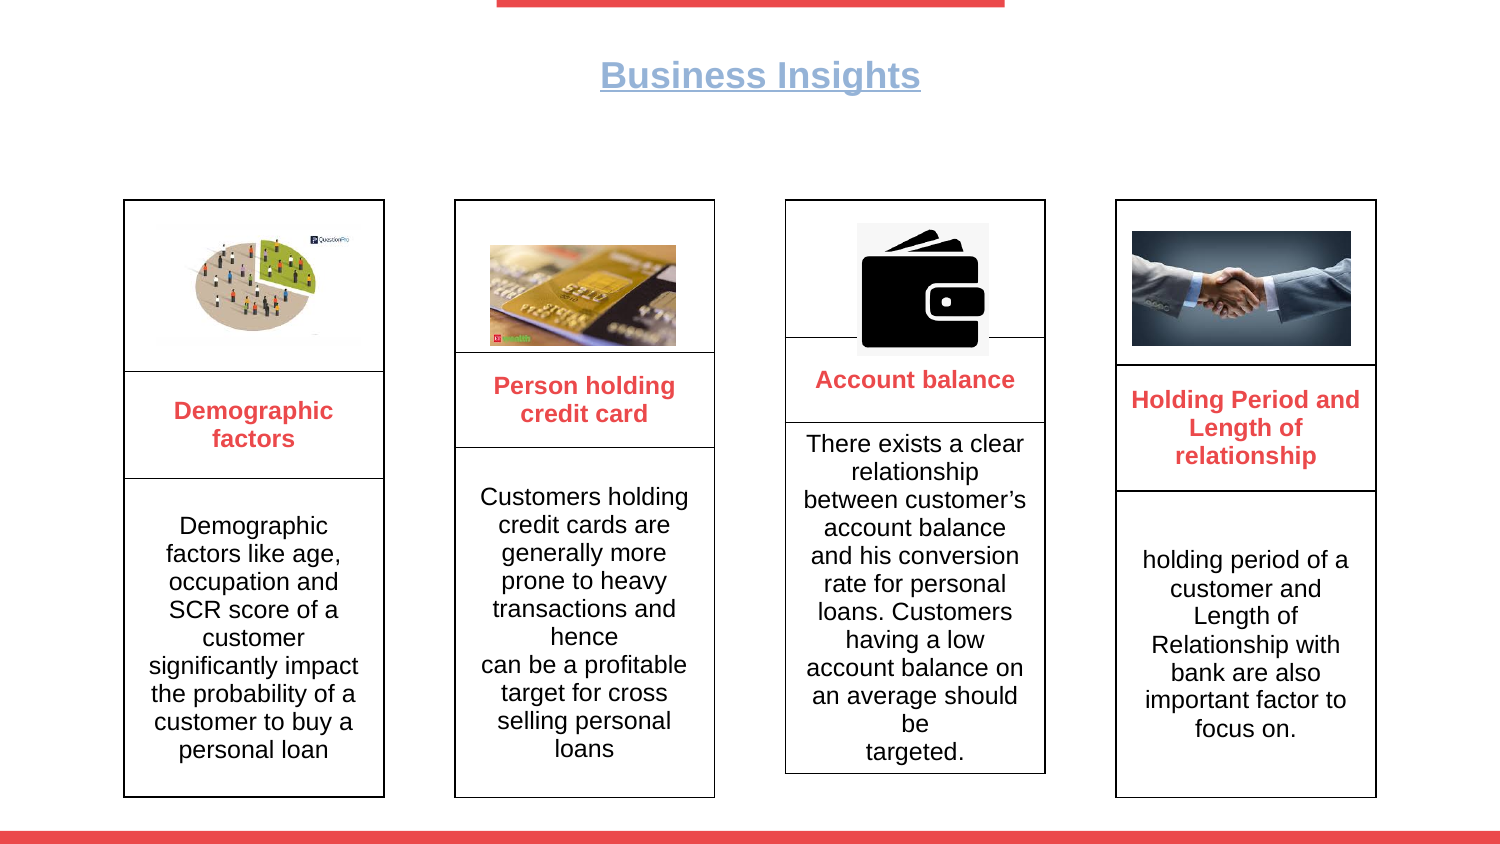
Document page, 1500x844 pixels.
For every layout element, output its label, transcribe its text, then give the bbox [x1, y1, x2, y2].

picture [1131, 231, 1352, 346]
table_cell holding period of a customer and Length of Relationship with bank are also important factor to focus on. [1117, 492, 1375, 797]
table_header [125, 201, 383, 371]
table_cell Demographic factors [125, 372, 383, 478]
title Business Insights [70, 27, 1451, 119]
picture [489, 244, 677, 346]
table_cell Customers holding credit cards are generally more prone to heavy transactions and hence can be a profitable target for cross selling personal loans [456, 448, 714, 797]
table_header [456, 201, 714, 352]
table_cell Demographic factors like age, occupation and SCR score of a customer significantly impact the probability of a customer to buy a personal loan [125, 479, 383, 796]
table_header [1117, 201, 1375, 364]
picture [156, 223, 361, 346]
picture [856, 223, 989, 356]
table_header [786, 201, 1044, 337]
table_cell Account balance [786, 338, 1044, 422]
table_cell Person holding credit card [456, 353, 714, 447]
table_cell Holding Period and Length of relationship [1117, 366, 1375, 490]
table_cell There exists a clear relationship between customer’s account balance and his conversion rate for personal loans. Customers having a low account balance on an average should be targeted. [786, 423, 1044, 773]
